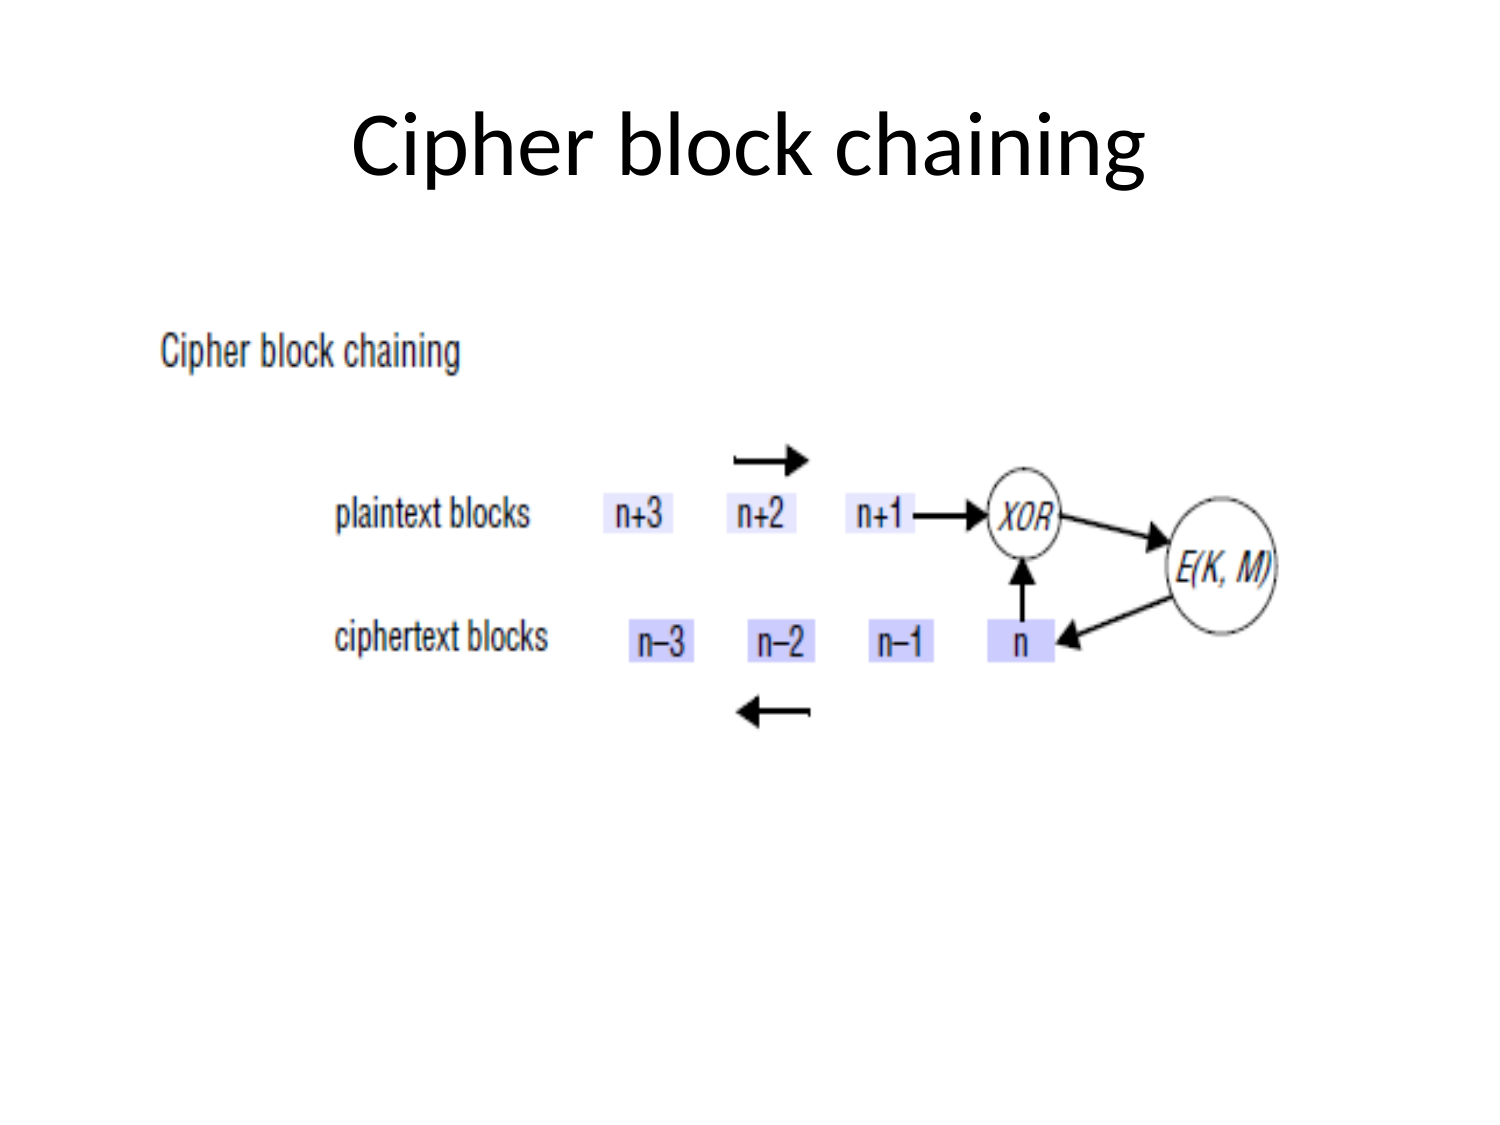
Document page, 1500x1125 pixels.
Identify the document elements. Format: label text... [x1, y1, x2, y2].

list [149, 299, 1301, 776]
title Cipher block chaining [75, 45, 1425, 233]
